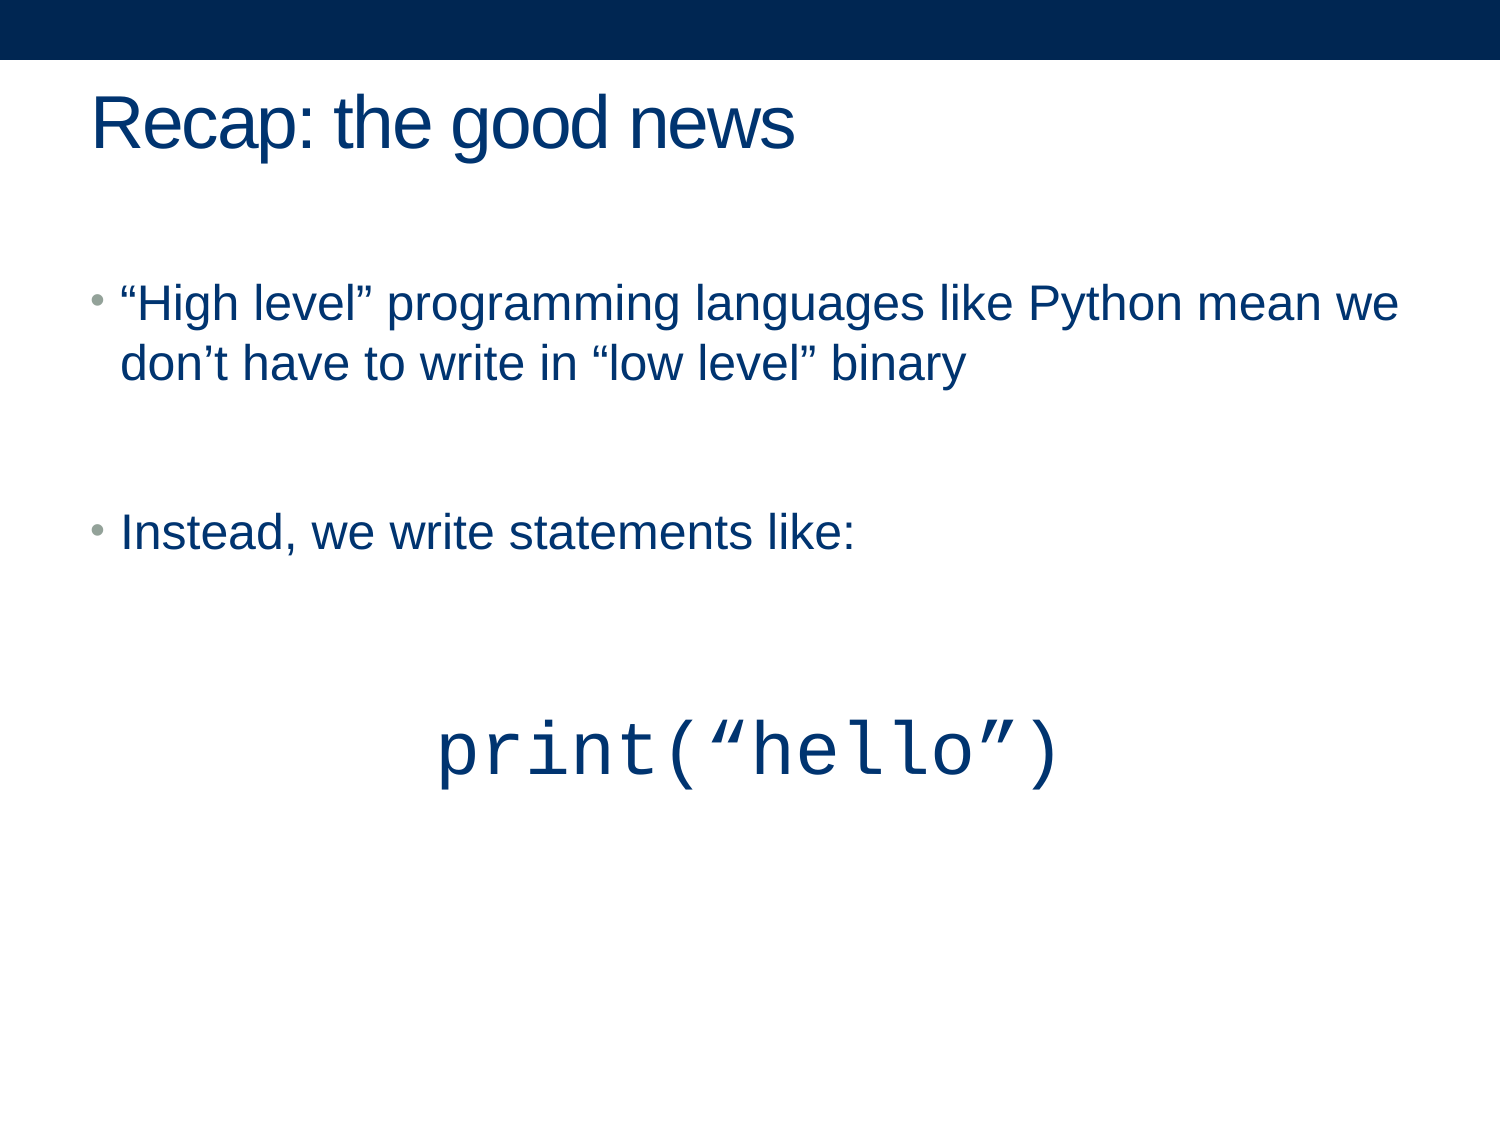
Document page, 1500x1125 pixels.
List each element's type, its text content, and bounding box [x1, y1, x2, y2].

list “High level” programming languages like Python mean we don’t have to write in “low level” binary Instead, we write statements like: print(“hello”) [75, 262, 1425, 1063]
title Recap: the good news [75, 37, 1425, 200]
